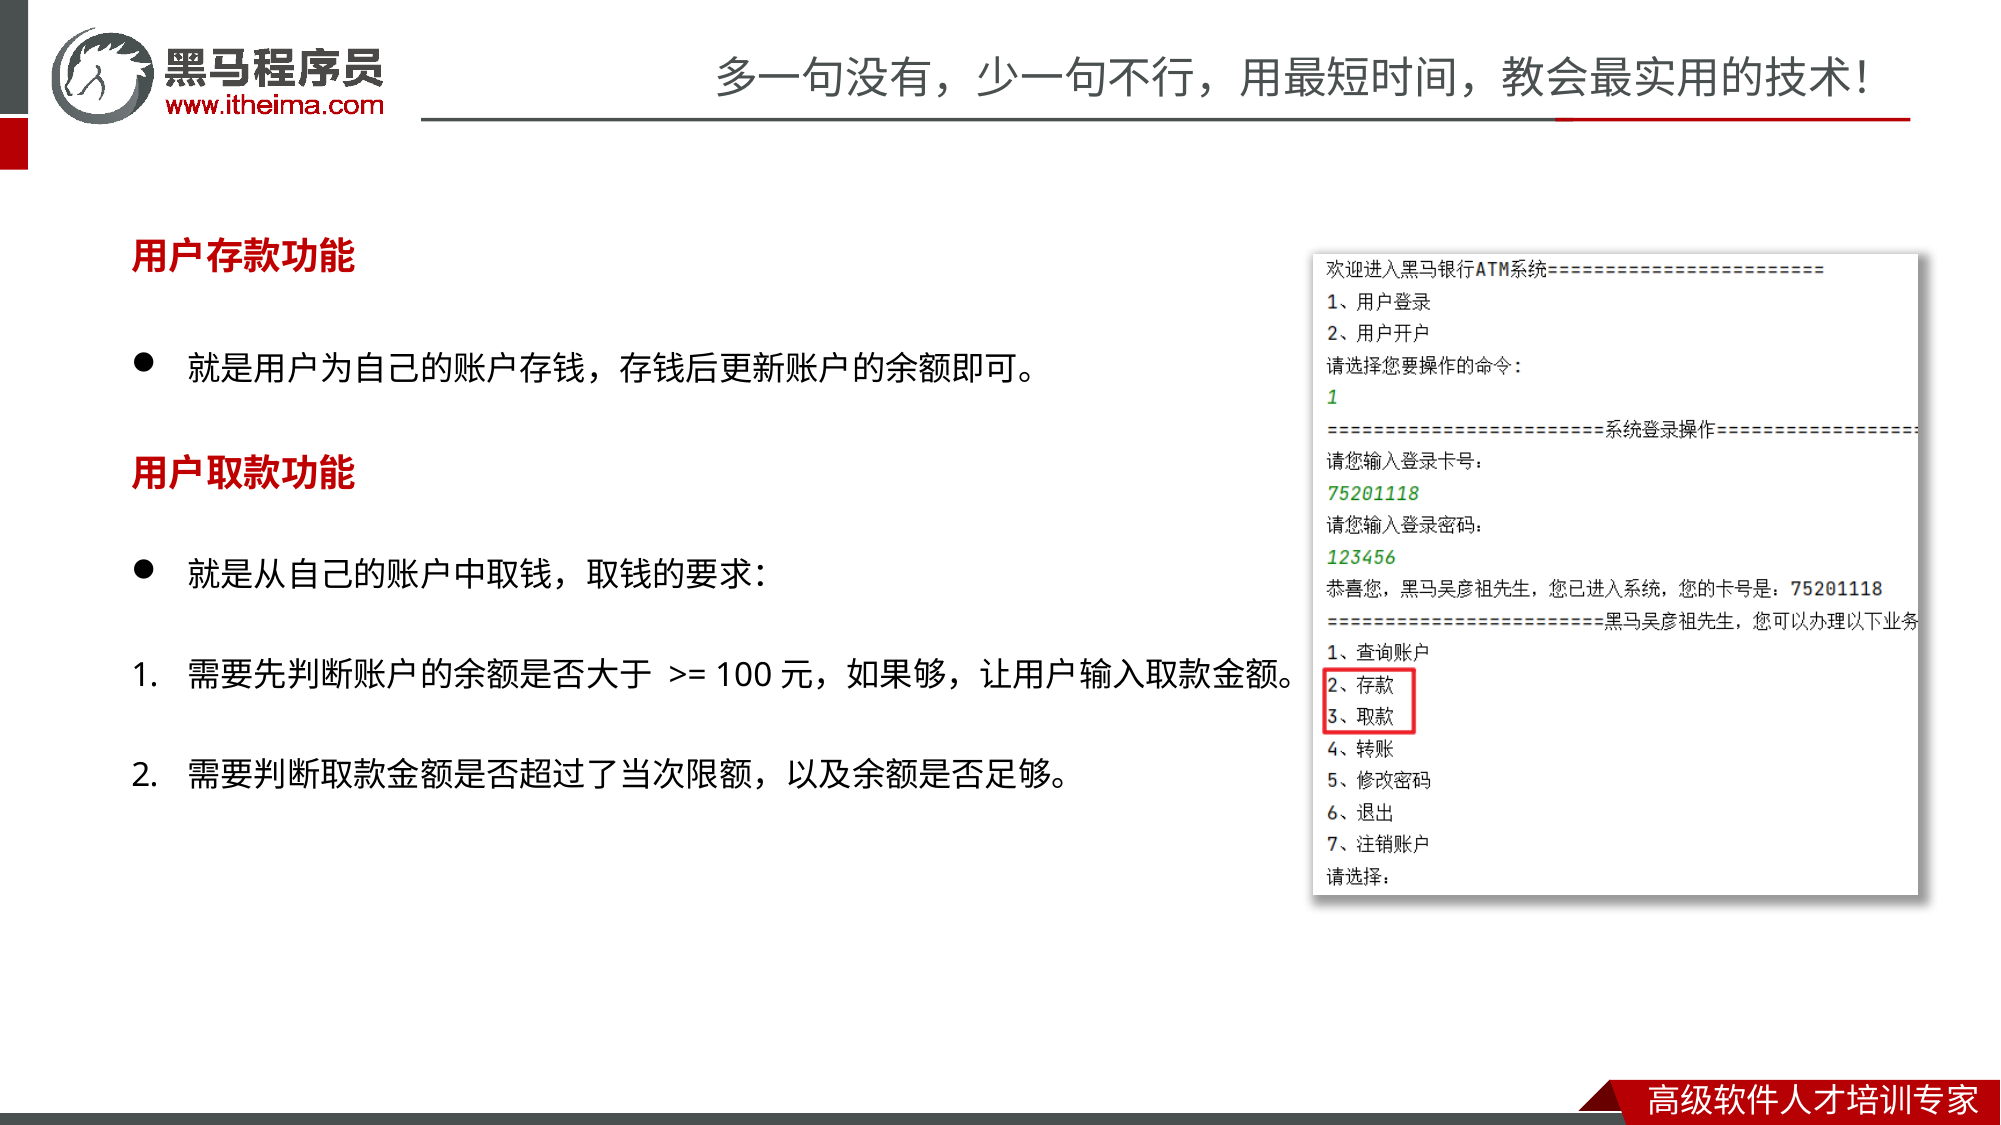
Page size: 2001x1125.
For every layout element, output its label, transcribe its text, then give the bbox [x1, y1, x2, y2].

picture [1312, 254, 1918, 895]
picture [50, 26, 384, 125]
text_box 用户取款功能 就是从自己的账户中取钱，取钱的要求： 需要先判断账户的余额是否大于 >= 100元，如果够，让用户输入取款金额。 需要判断取款金额是否超过了当次限额，以及余额是否足够。 [116, 441, 1305, 801]
text_box 就是用户为自己的账户存钱，存钱后更新账户的余额即可。 [116, 279, 1240, 394]
text_box 用户存款功能 [116, 224, 855, 279]
